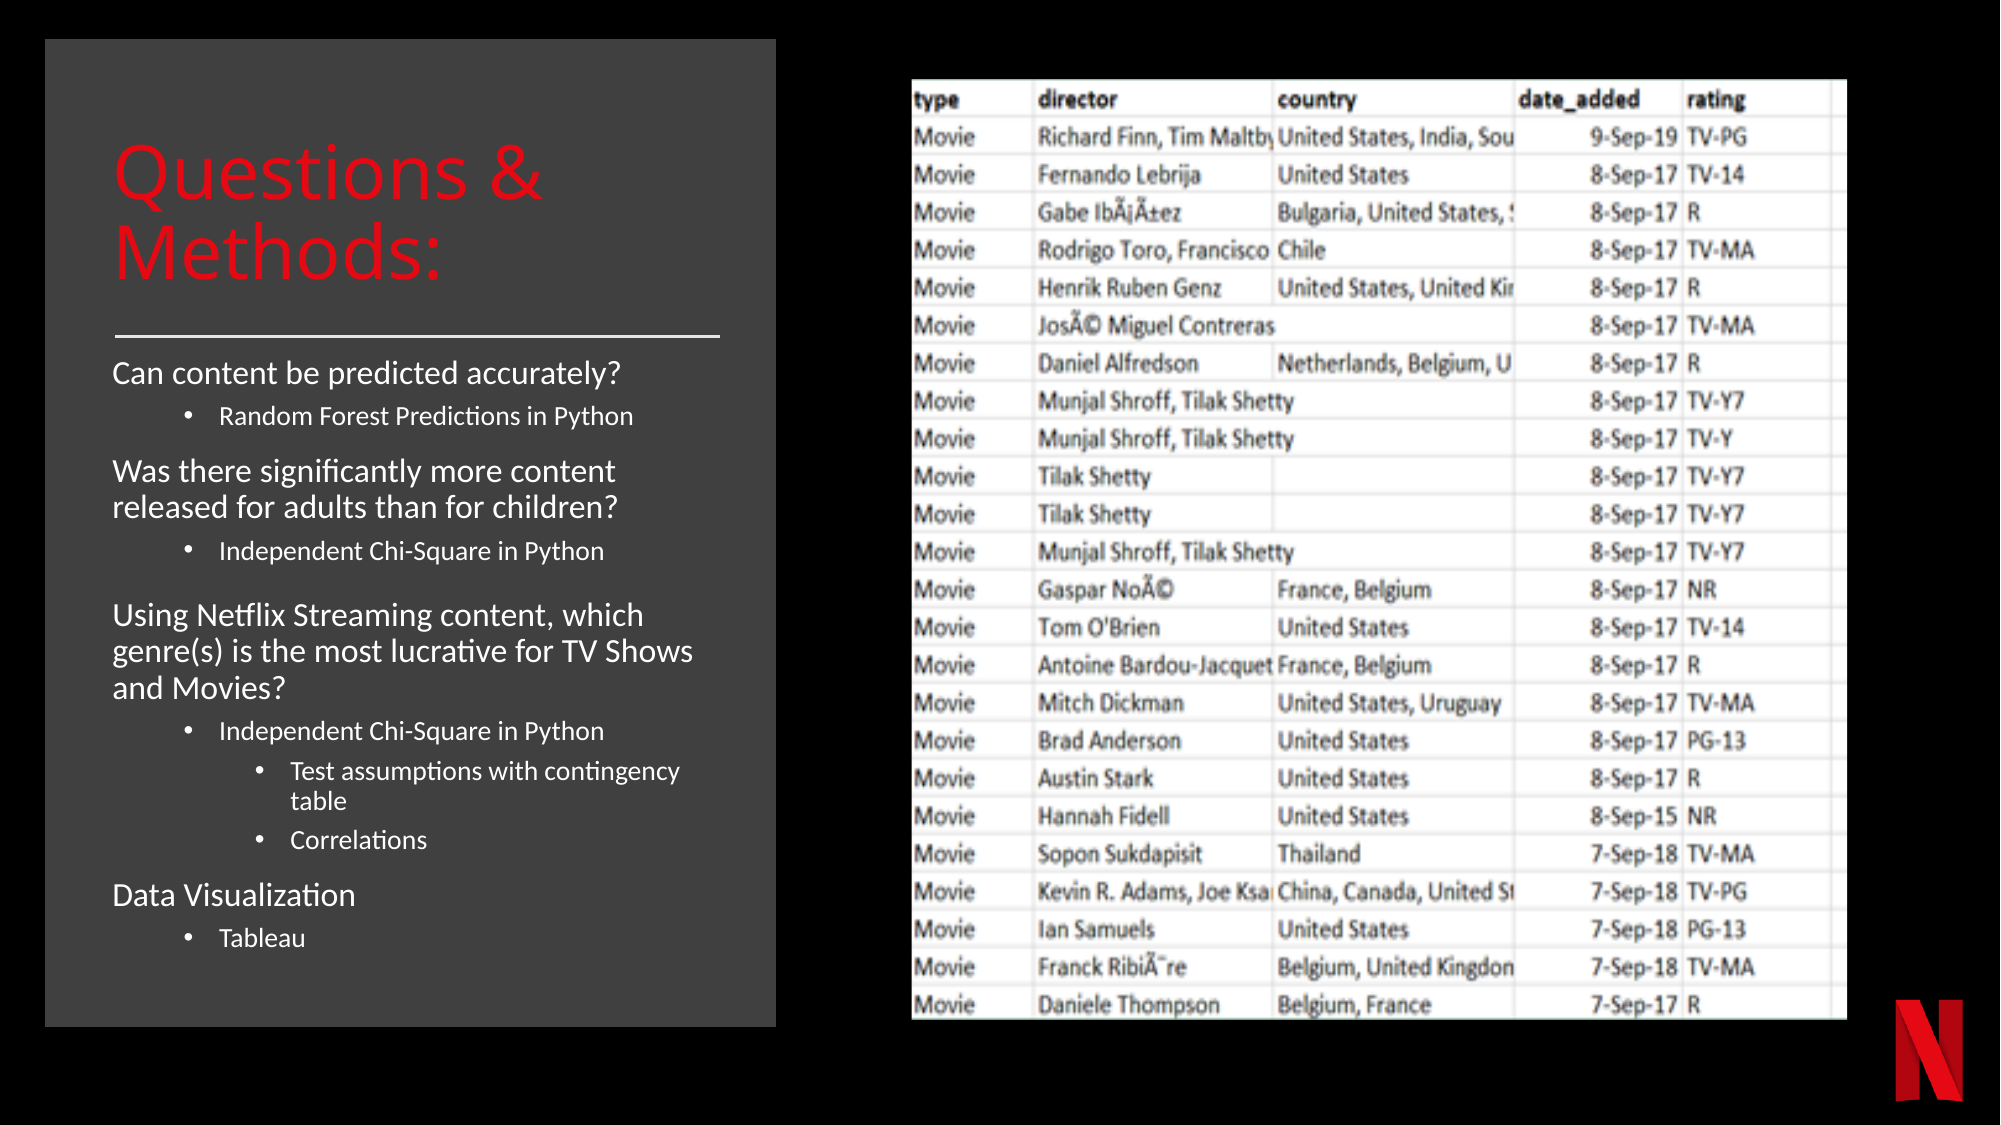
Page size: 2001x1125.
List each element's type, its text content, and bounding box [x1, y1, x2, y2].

text_box [54, 49, 767, 1018]
picture [911, 79, 1848, 1020]
title Questions & Methods: [97, 105, 725, 326]
list Can content be predicted accurately? Random Forest Predictions in Python Was there significantly more content released for adults than for children? Independent Chi-Square in Python Using Netflix Streaming content, which genre(s) is the most lucrative for TV Shows and Movies? Independent Chi-Square in Python Test assumptions with contingency table Correlations Data Visualization Tableau [97, 348, 725, 967]
picture [1862, 968, 2000, 1125]
